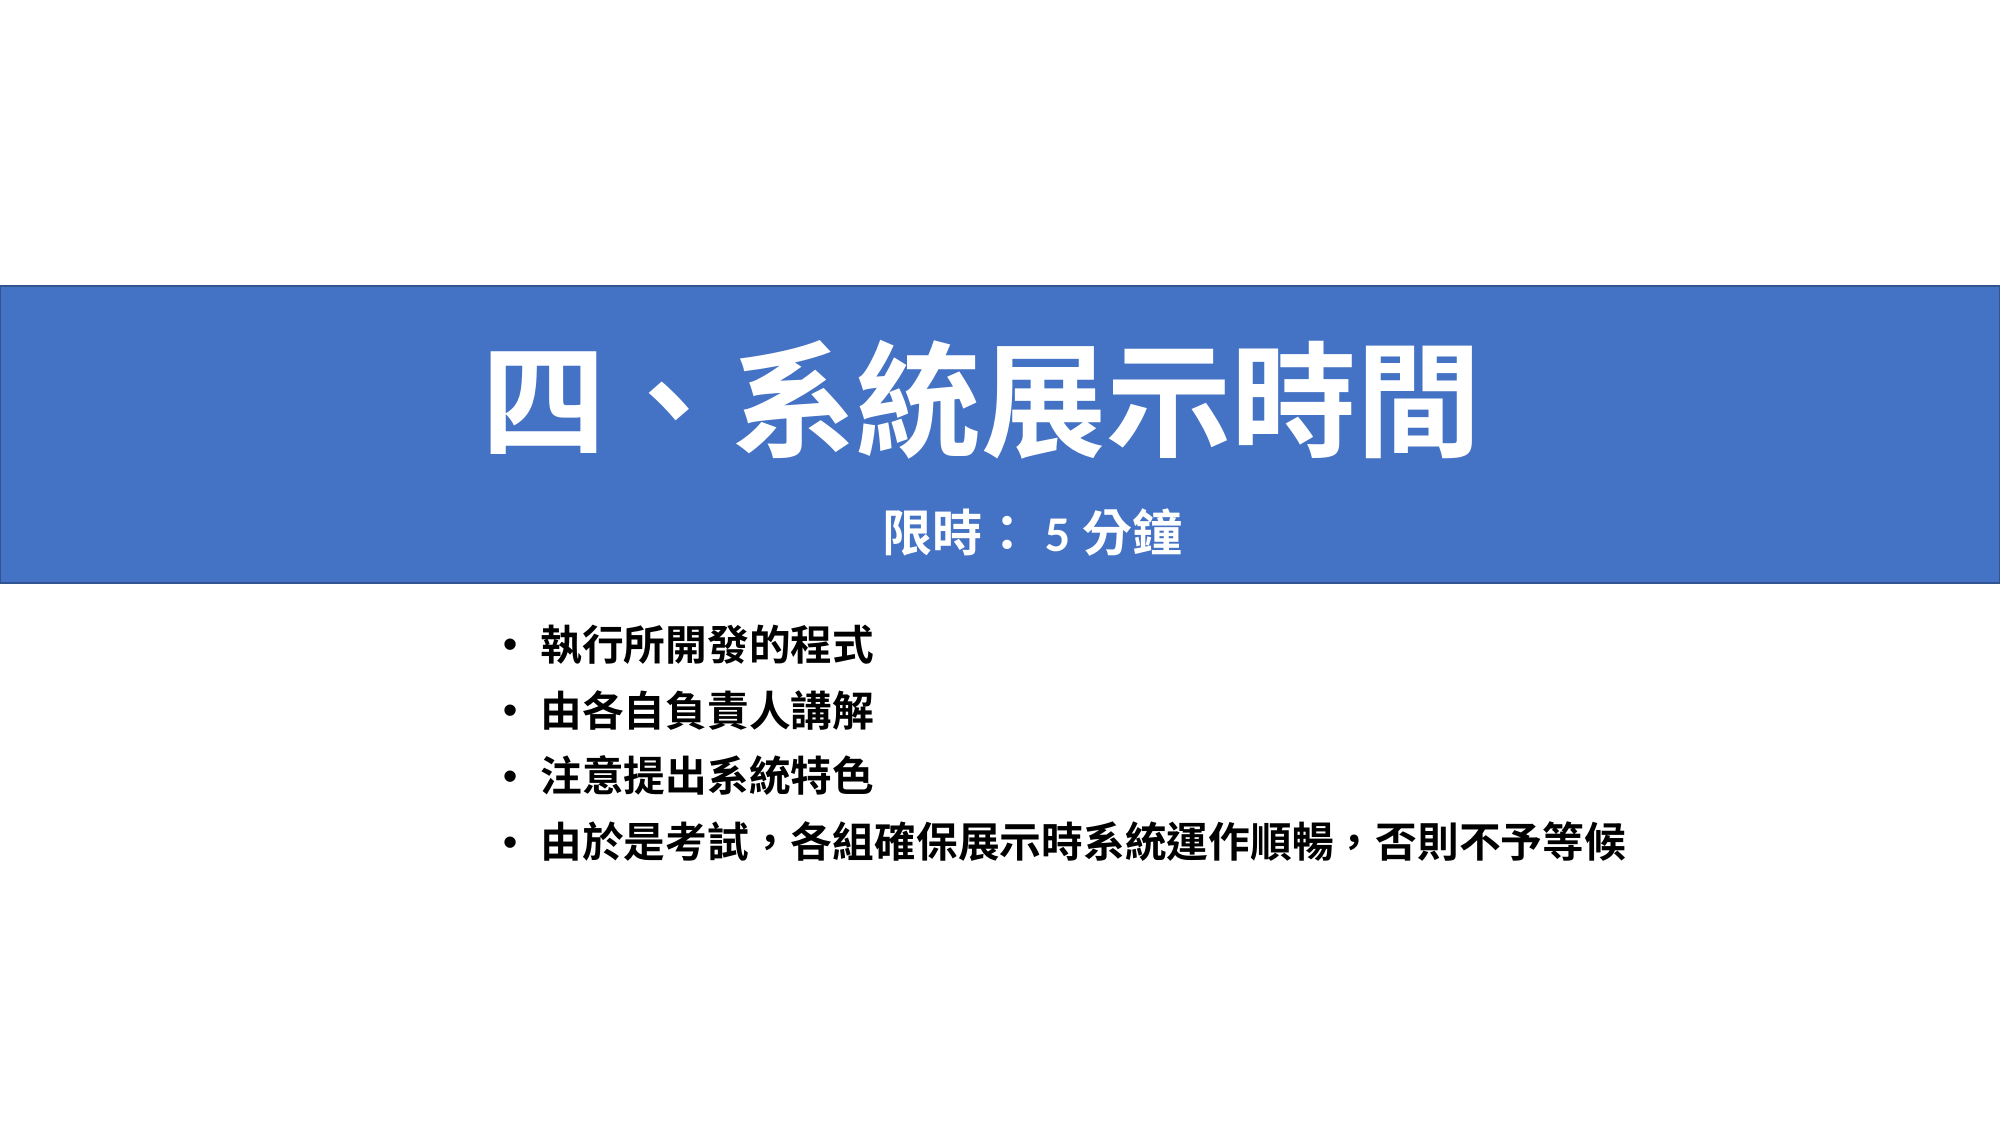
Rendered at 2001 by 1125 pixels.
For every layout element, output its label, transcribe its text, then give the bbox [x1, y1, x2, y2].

title 四、系統展示時間 [118, 298, 1844, 516]
text_box 限時：5分鐘 [867, 494, 1208, 570]
list 執行所開發的程式 由各自負責人講解 注意提出系統特色 由於是考試，各組確保展示時系統運作順暢，否則不予等候 [487, 616, 1657, 915]
text_box [0, 285, 2000, 584]
